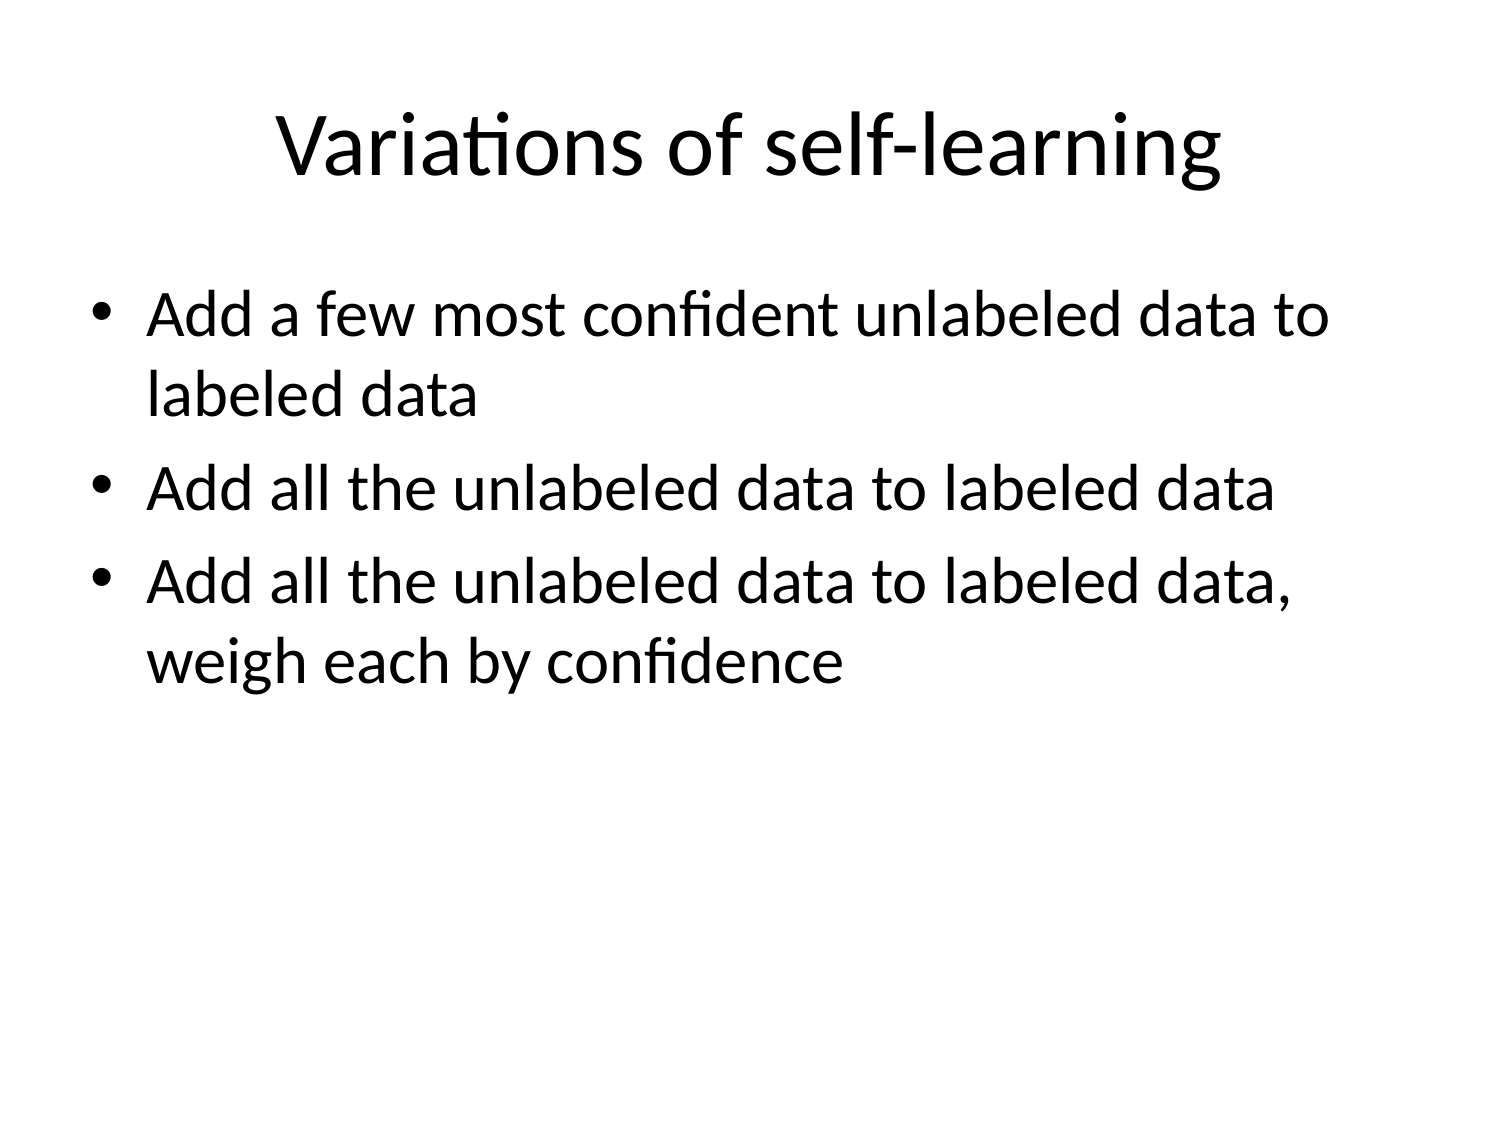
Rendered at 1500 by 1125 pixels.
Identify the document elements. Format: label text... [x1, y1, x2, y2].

list Add a few most confident unlabeled data to labeled data Add all the unlabeled data to labeled data Add all the unlabeled data to labeled data, weigh each by confidence [75, 262, 1425, 1005]
title Variations of self-learning [75, 45, 1425, 233]
